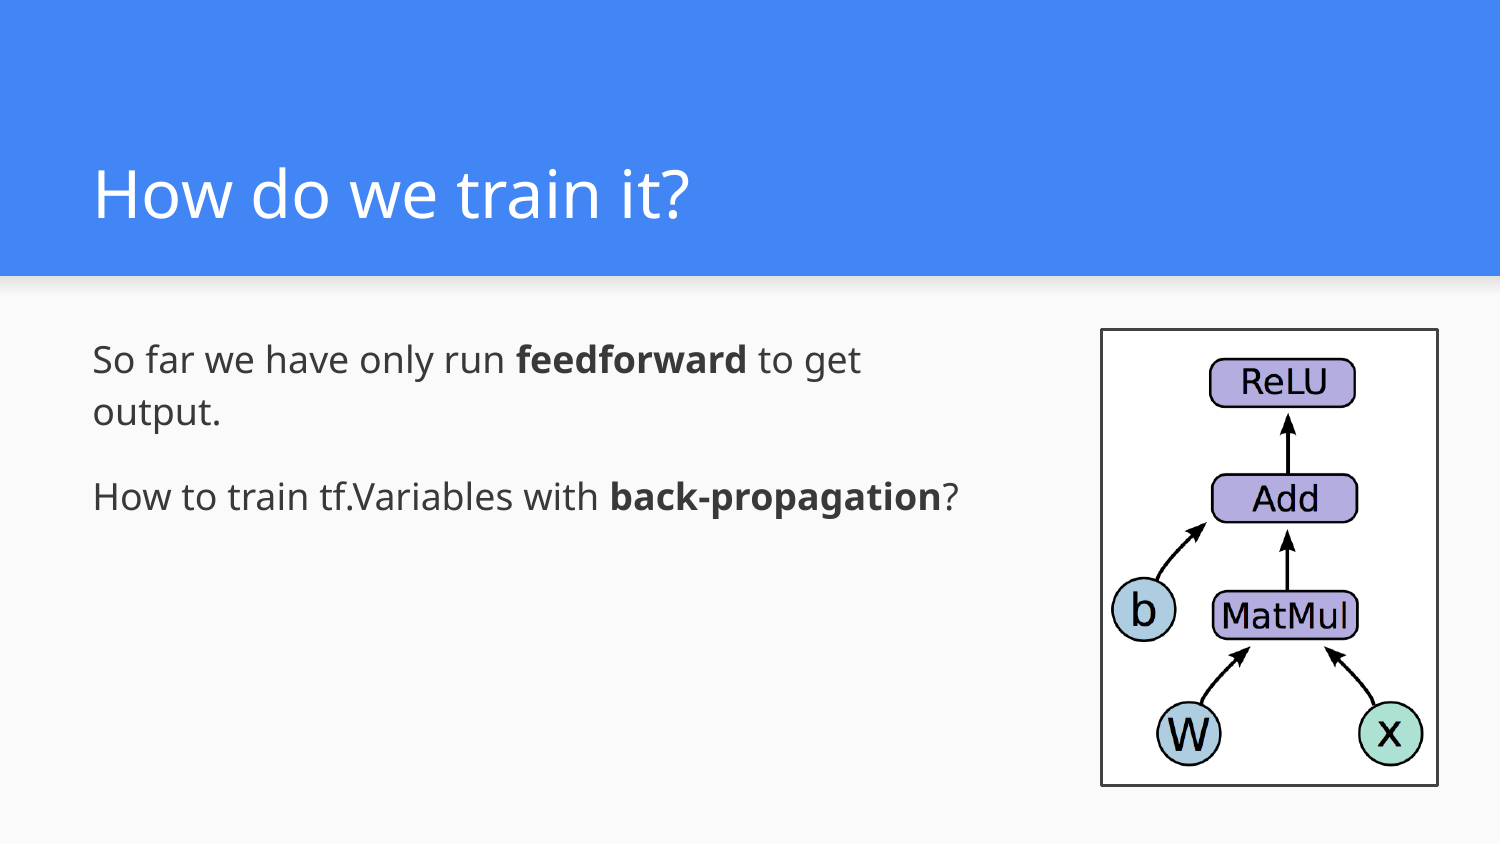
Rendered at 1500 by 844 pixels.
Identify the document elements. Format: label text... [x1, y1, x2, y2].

title How do we train it? [77, 121, 1427, 248]
picture [1102, 330, 1437, 784]
list So far we have only run feedforward to get output. How to train tf.Variables with back-propagation? [77, 314, 977, 760]
